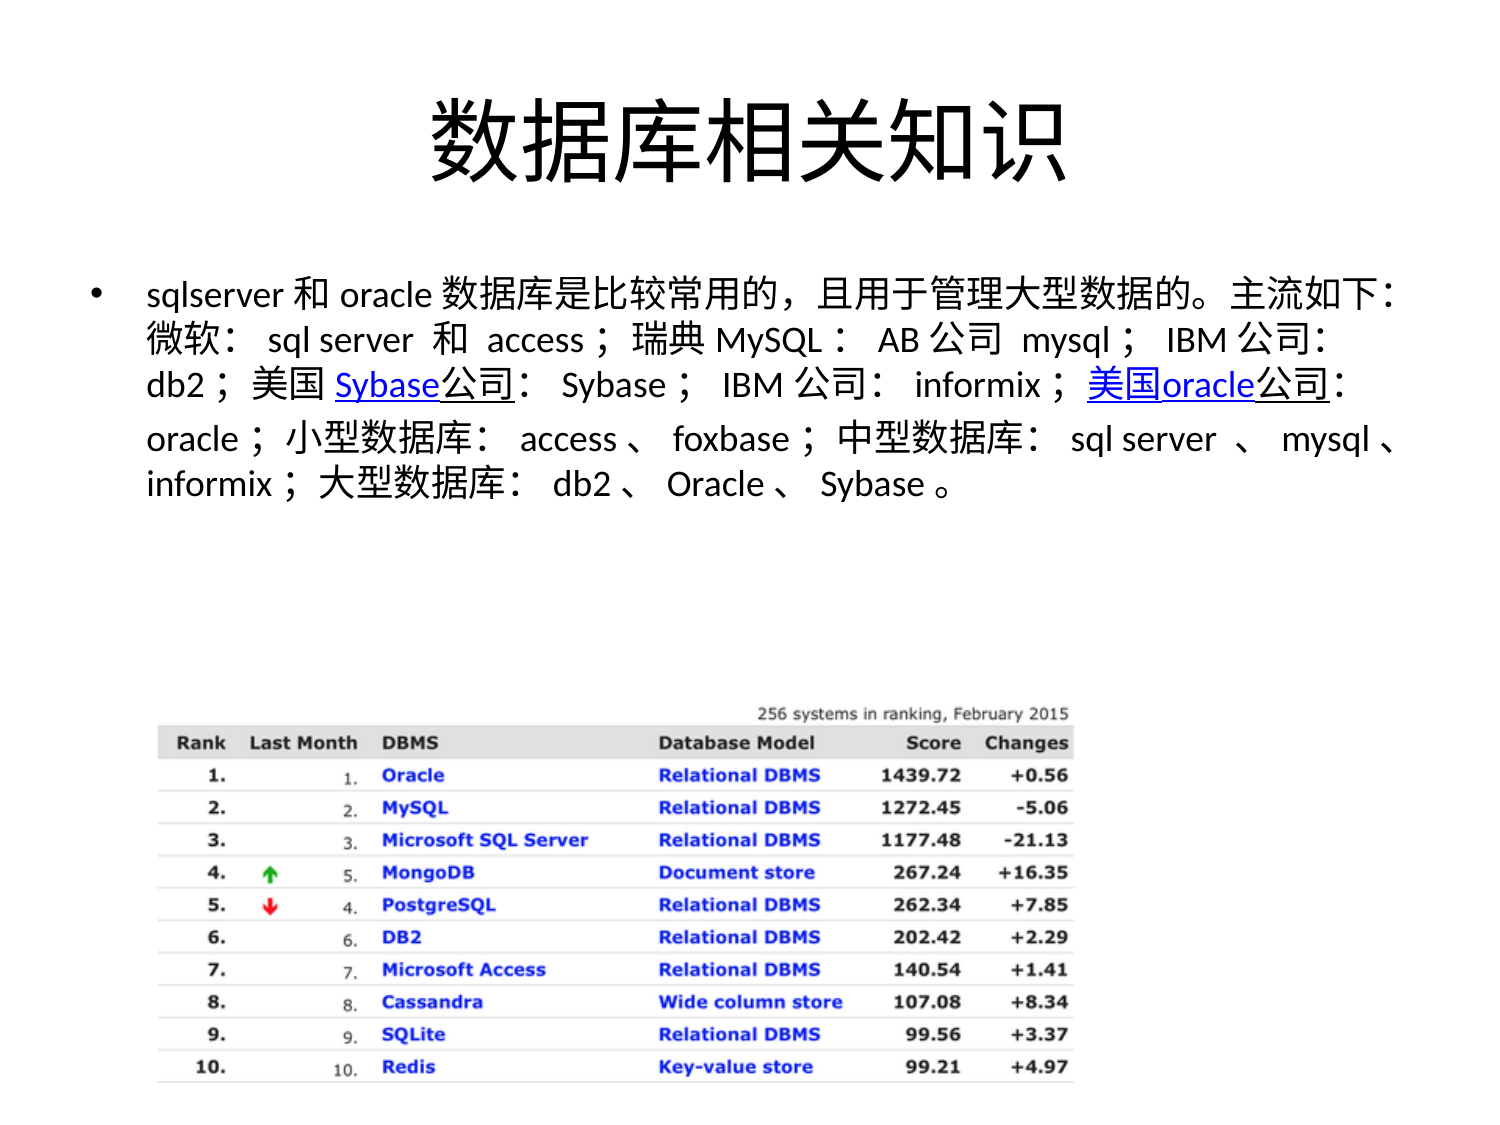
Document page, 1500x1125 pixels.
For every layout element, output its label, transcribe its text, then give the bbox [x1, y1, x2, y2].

list sqlserver和oracle数据库是比较常用的，且用于管理大型数据的。主流如下：微软：sql server 和 access；瑞典MySQL：AB公司 mysql；IBM公司：db2；美国Sybase公司：Sybase；IBM公司：informix；美国oracle公司：oracle；小型数据库：access、foxbase；中型数据库：sql server 、mysql、informix；大型数据库：db2、Oracle、Sybase。 [75, 262, 1436, 657]
picture [147, 703, 1086, 1083]
title 数据库相关知识 [75, 45, 1425, 233]
